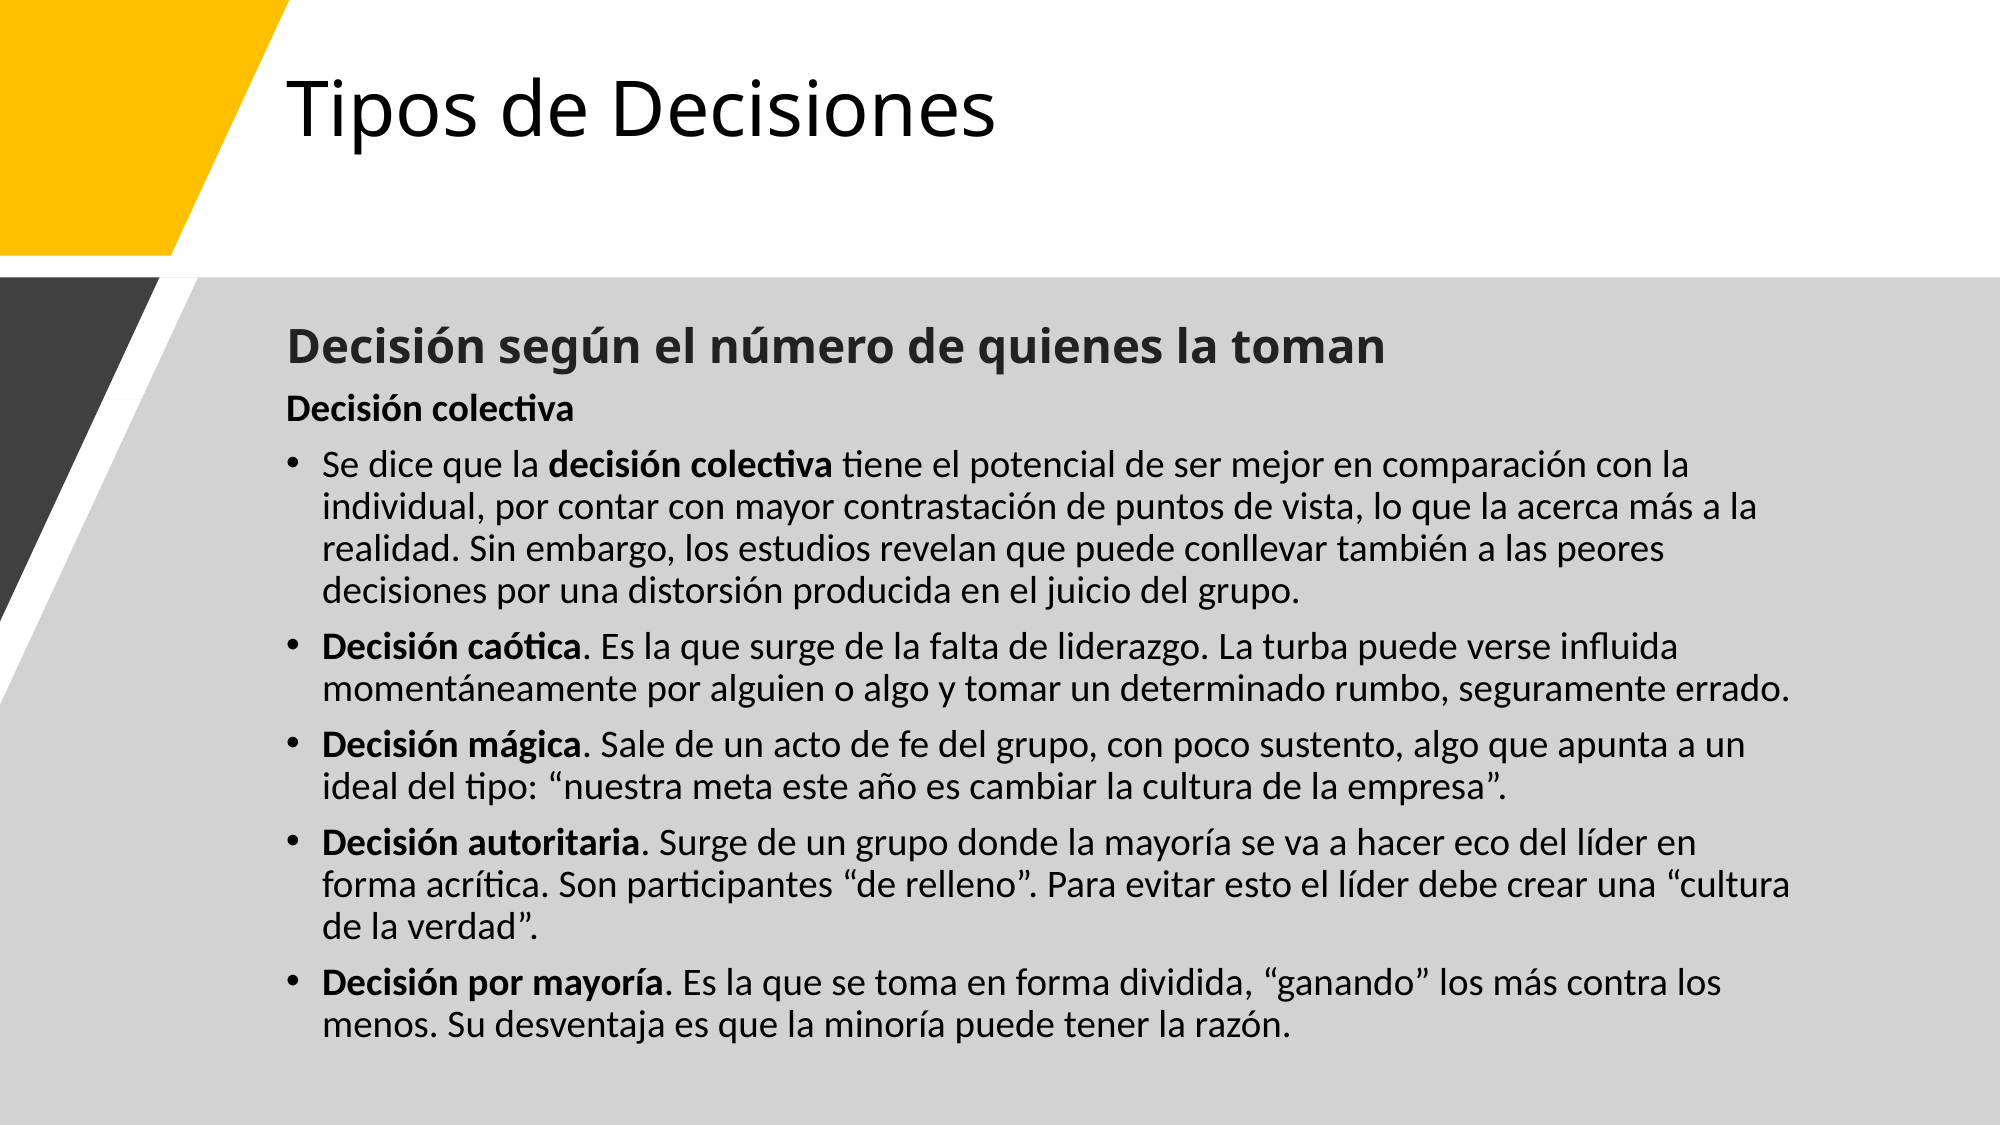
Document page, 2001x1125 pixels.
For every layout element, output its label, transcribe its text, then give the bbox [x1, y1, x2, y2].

title Tipos de Decisiones [271, 60, 1808, 255]
list Decisión según el número de quienes la toman Decisión colectiva Se dice que la decisión colectiva tiene el potencial de ser mejor en comparación con la individual, por contar con mayor contrastación de puntos de vista, lo que la acerca más a la realidad. Sin embargo, los estudios revelan que puede conllevar también a las peores decisiones por una distorsión producida en el juicio del grupo. Decisión caótica. Es la que surge de la falta de liderazgo. La turba puede verse influida momentáneamente por alguien o algo y tomar un determinado rumbo, seguramente errado. Decisión mágica. Sale de un acto de fe del grupo, con poco sustento, algo que apunta a un ideal del tipo: “nuestra meta este año es cambiar la cultura de la empresa”. Decisión autoritaria. Surge de un grupo donde la mayoría se va a hacer eco del líder en forma acrítica. Son participantes “de relleno”. Para evitar esto el líder debe crear una “cultura de la verdad”. Decisión por mayoría. Es la que se toma en forma dividida, “ganando” los más contra los menos. Su desventaja es que la minoría puede tener la razón. [271, 314, 1808, 1065]
text_box [0, 0, 291, 257]
text_box [0, 276, 2000, 1125]
text_box [0, 276, 162, 622]
